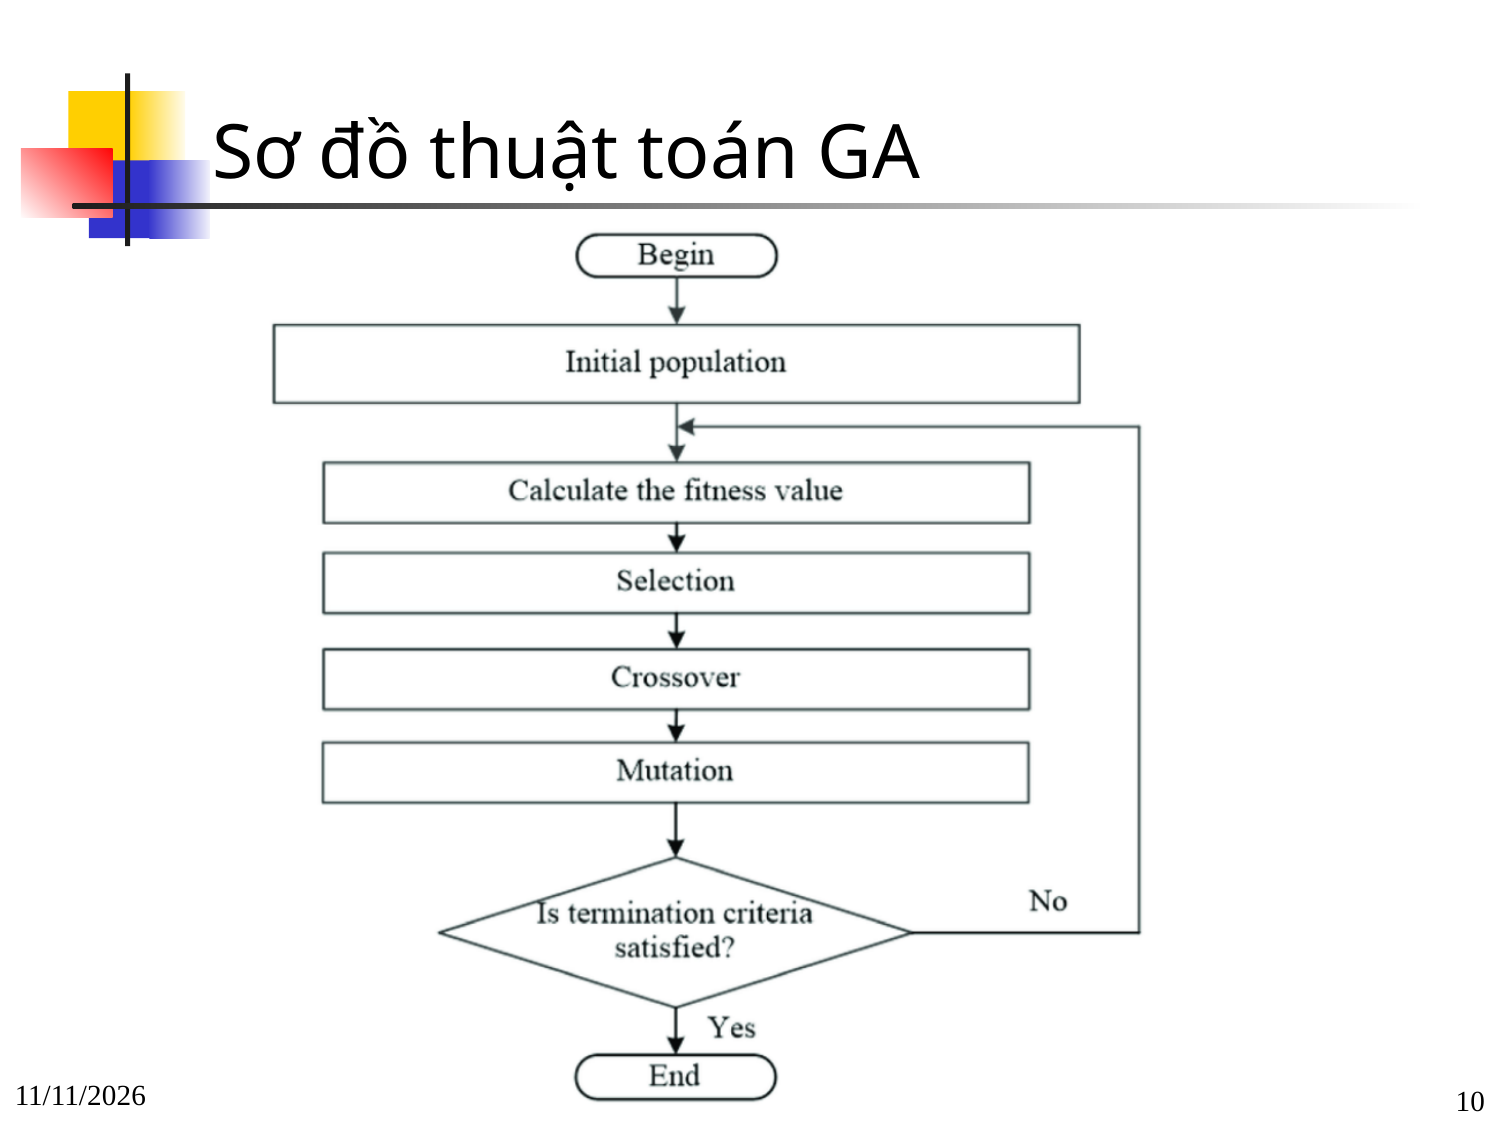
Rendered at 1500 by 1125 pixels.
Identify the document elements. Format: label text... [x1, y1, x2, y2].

picture [244, 215, 1155, 1105]
text_box Sơ đồ thuật toán GA [197, 36, 1469, 202]
text_box 10 [1187, 1050, 1500, 1125]
text_box 2/21/2023 [0, 1043, 313, 1119]
